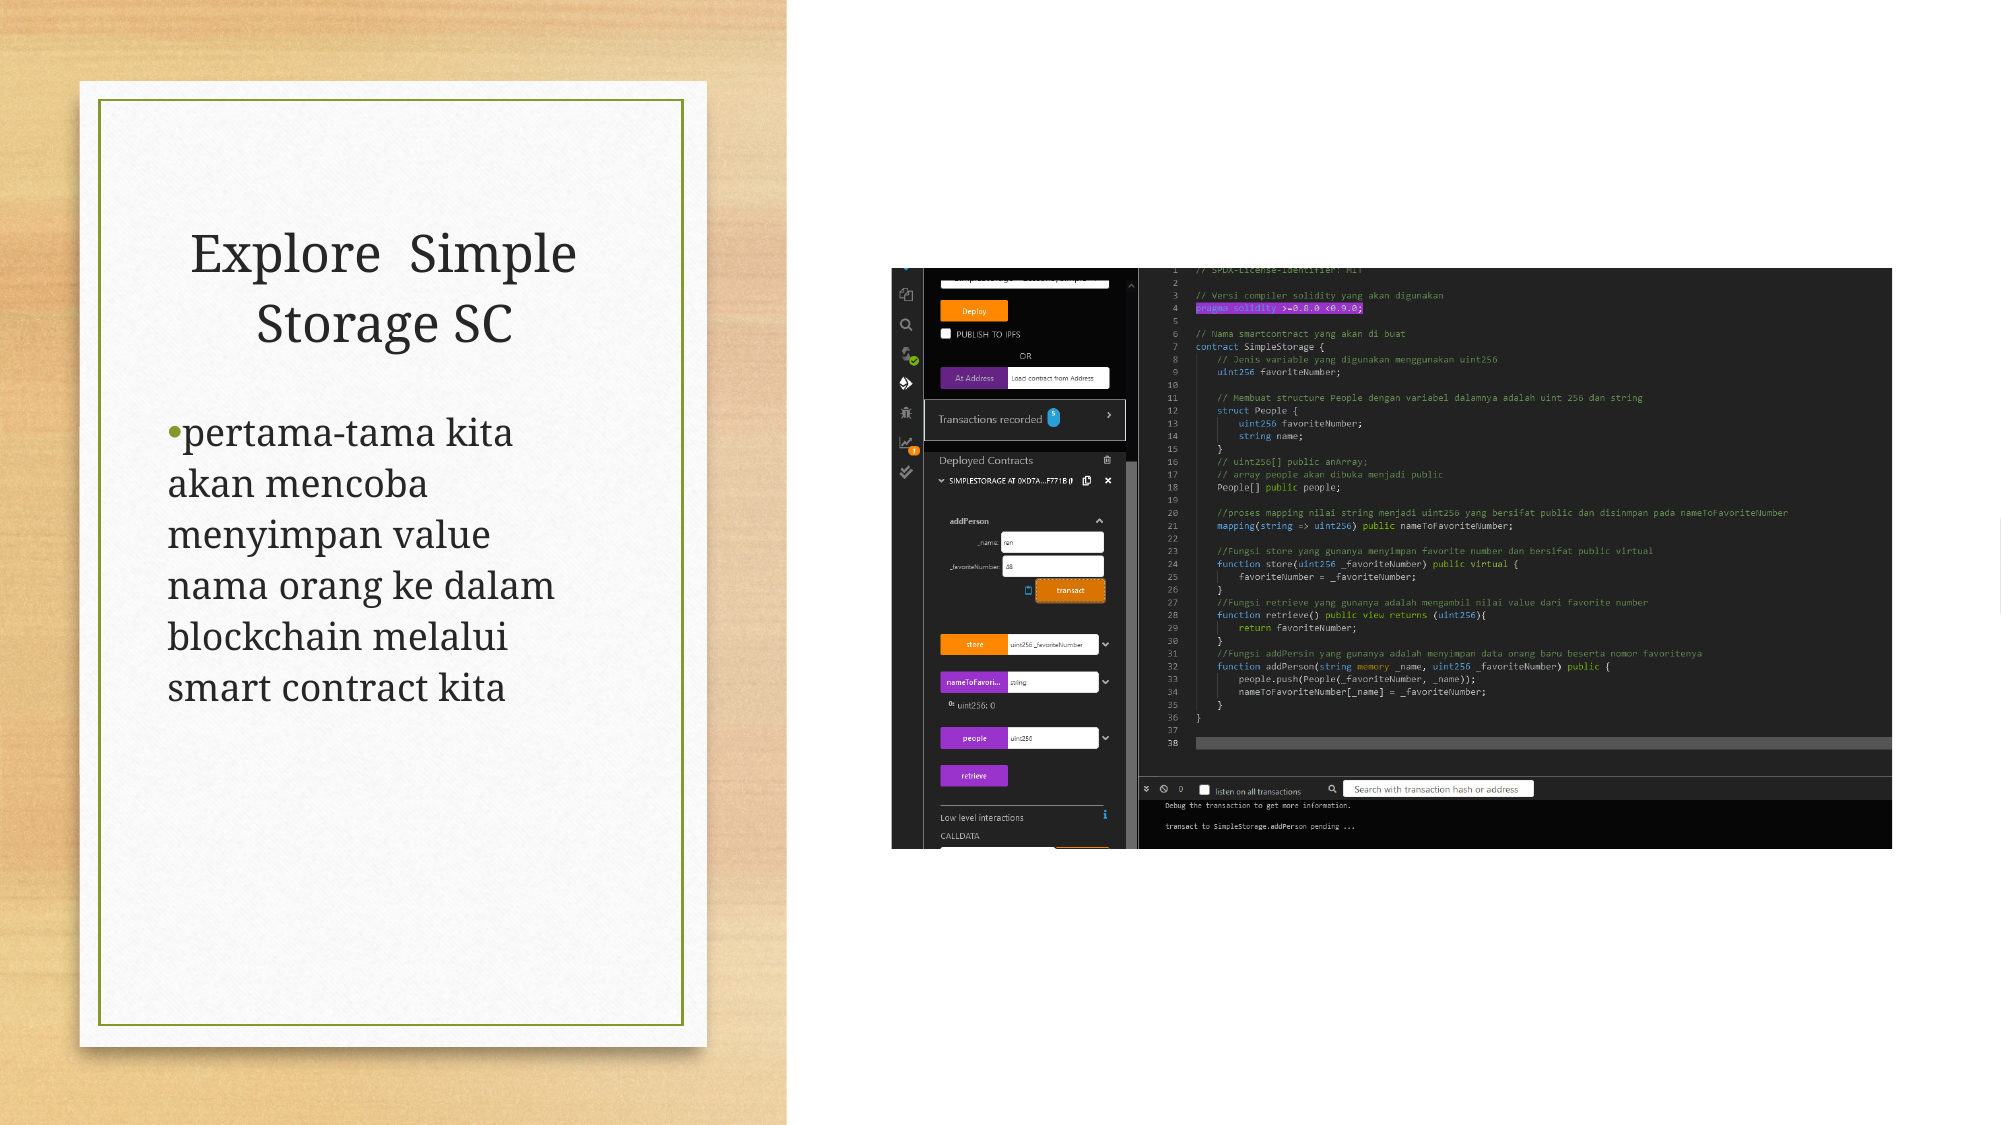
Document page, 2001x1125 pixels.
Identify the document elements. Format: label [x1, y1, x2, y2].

text_box [0, 0, 2000, 1125]
picture [891, 267, 1893, 849]
